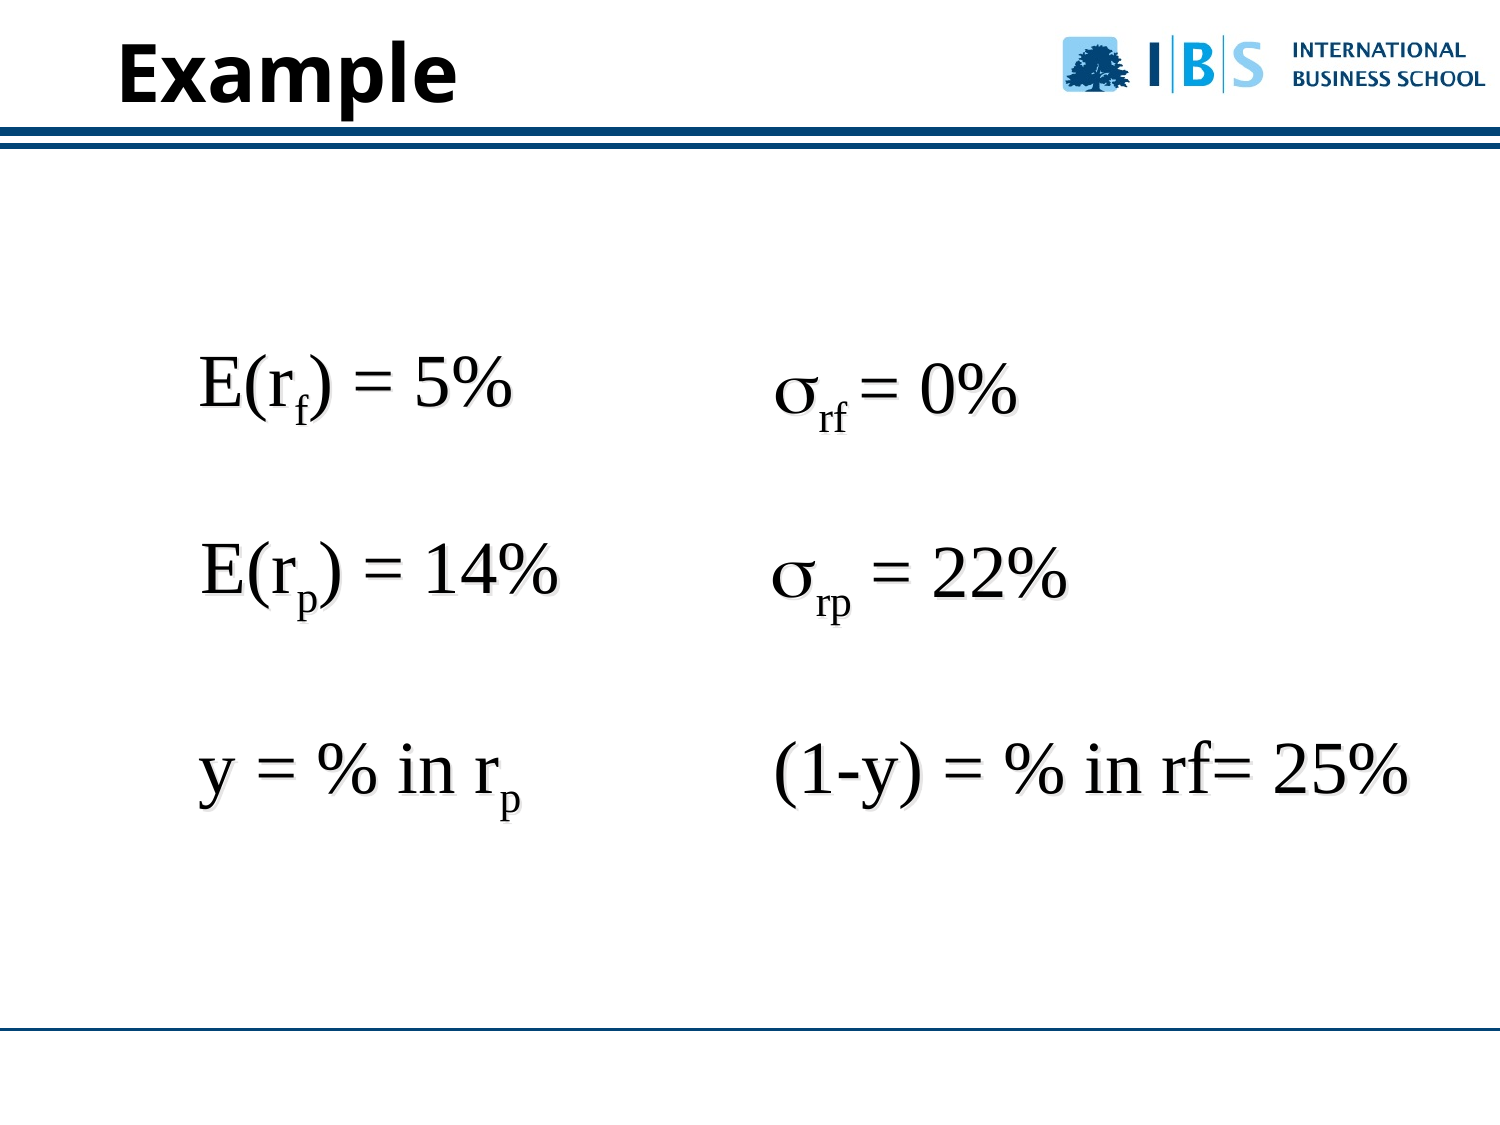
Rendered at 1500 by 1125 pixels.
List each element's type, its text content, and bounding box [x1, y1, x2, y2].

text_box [168, 323, 1429, 818]
picture [1055, 26, 1495, 96]
title Example [24, 24, 550, 128]
